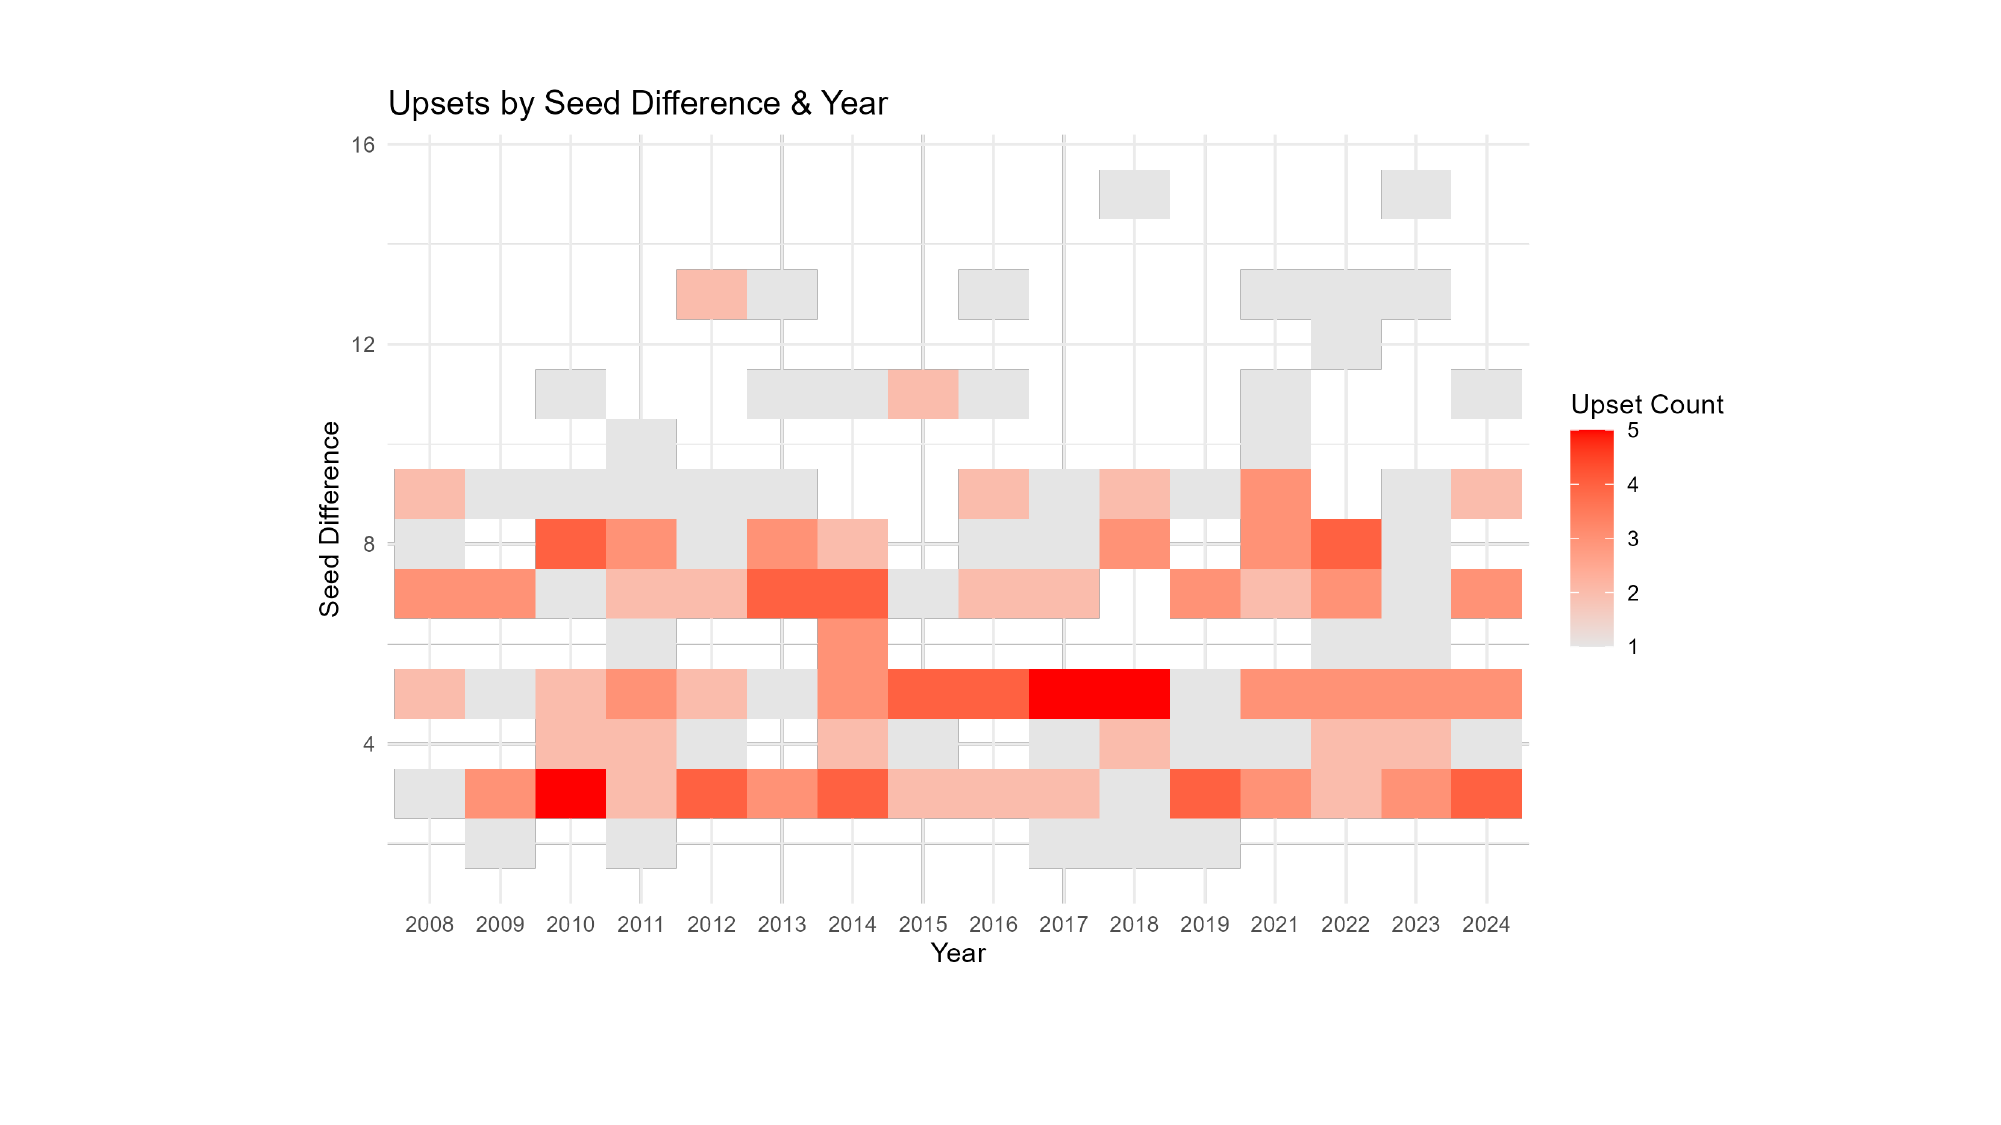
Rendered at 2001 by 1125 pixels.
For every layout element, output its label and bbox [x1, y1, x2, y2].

picture [304, 76, 1752, 981]
